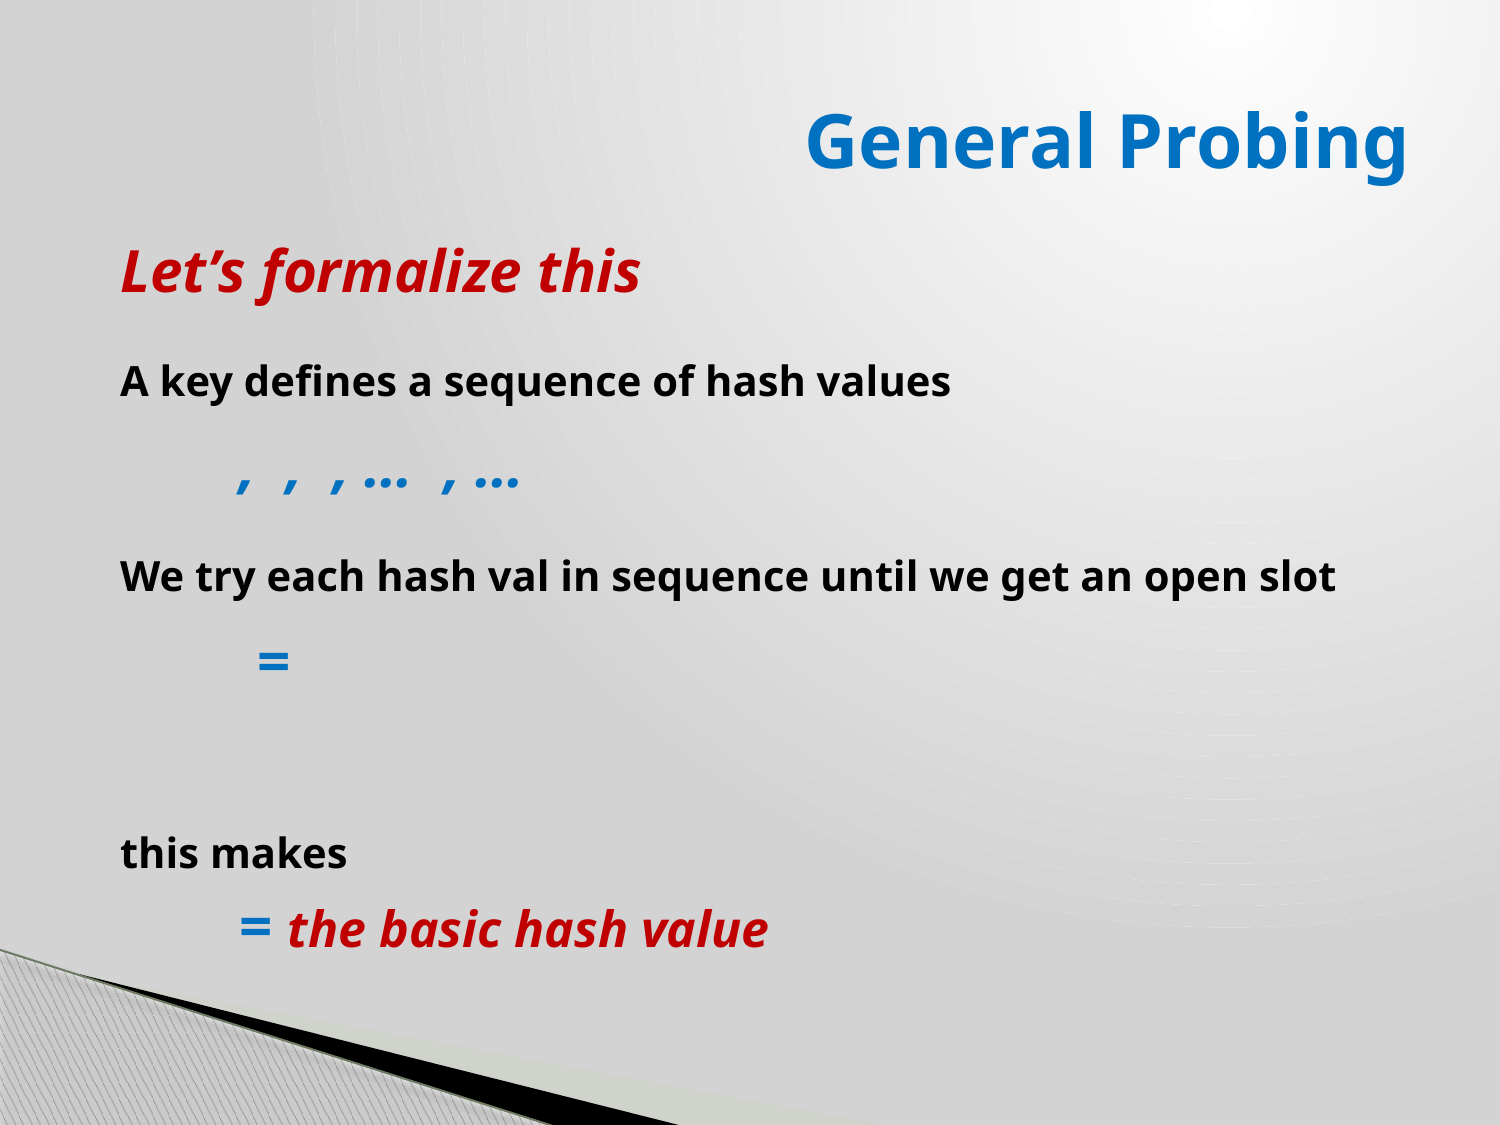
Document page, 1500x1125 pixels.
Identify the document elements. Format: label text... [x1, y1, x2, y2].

title General Probing [75, 45, 1425, 233]
